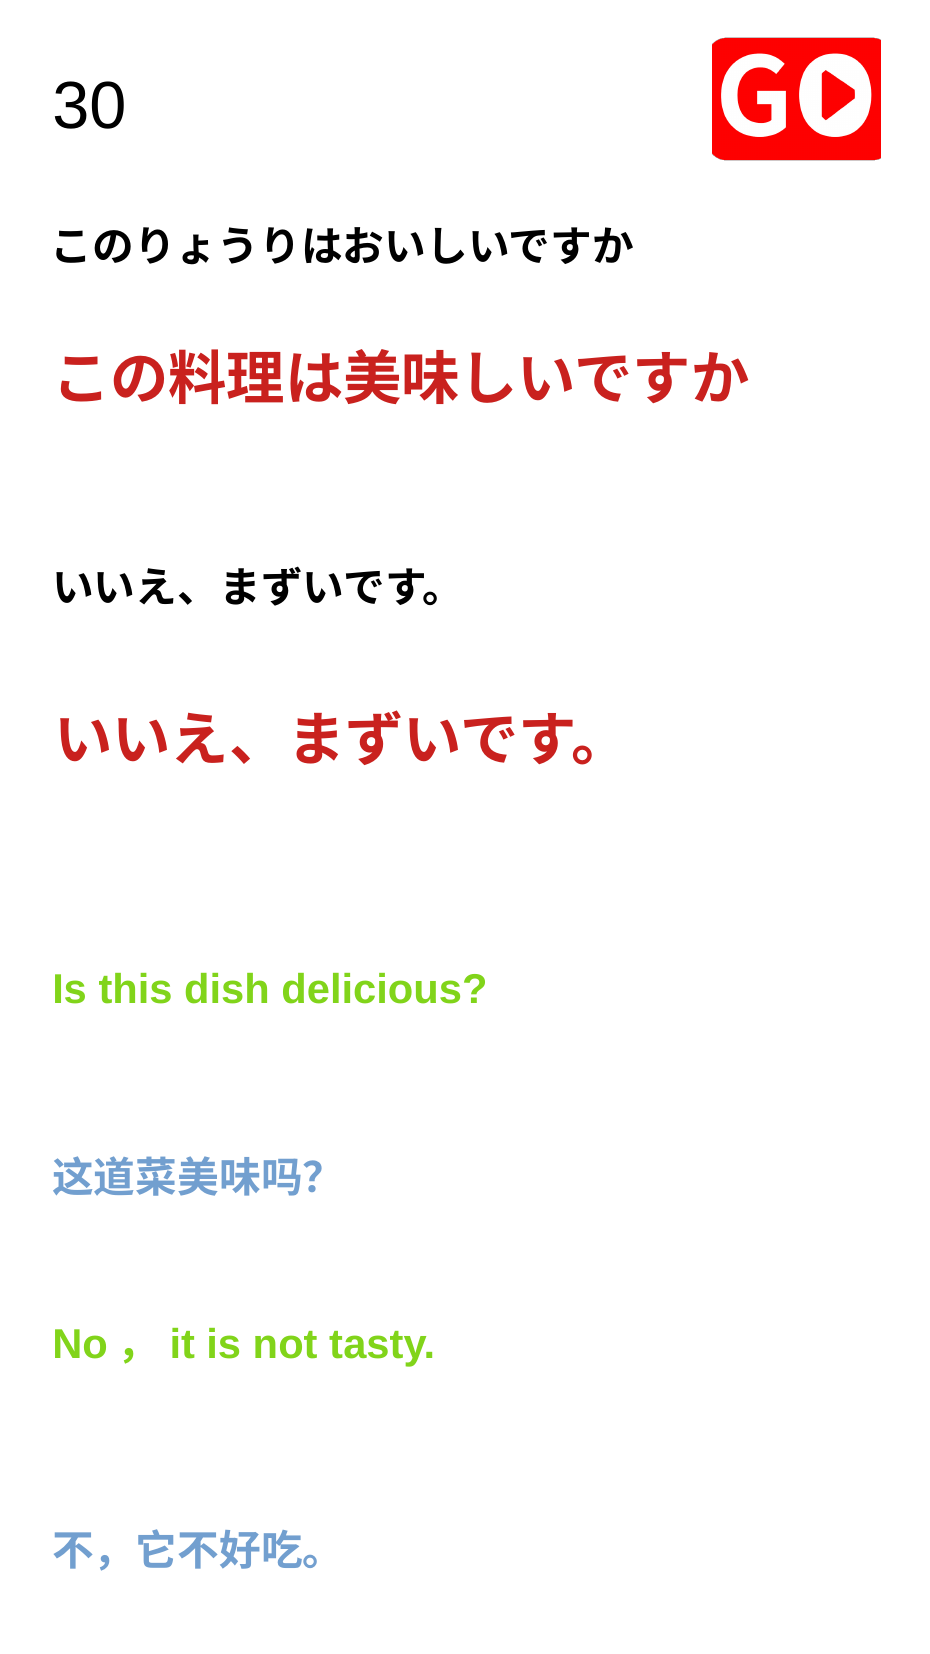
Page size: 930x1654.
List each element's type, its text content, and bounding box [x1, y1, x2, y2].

text_box この料理は美味しいですか [37, 302, 898, 450]
text_box No，it is not tasty. [37, 1268, 898, 1416]
text_box 不，它不好吃。 [37, 1475, 898, 1623]
text_box いいえ、まずいです。 [39, 663, 900, 811]
text_box いいえ、まずいです。 [37, 512, 898, 660]
text_box 这道菜美味吗？ [37, 1102, 898, 1250]
text_box このりょうりはおいしいですか [35, 171, 896, 319]
text_box 30 [37, 54, 450, 144]
picture [712, 37, 882, 162]
text_box Is this dish delicious? [37, 913, 898, 1061]
